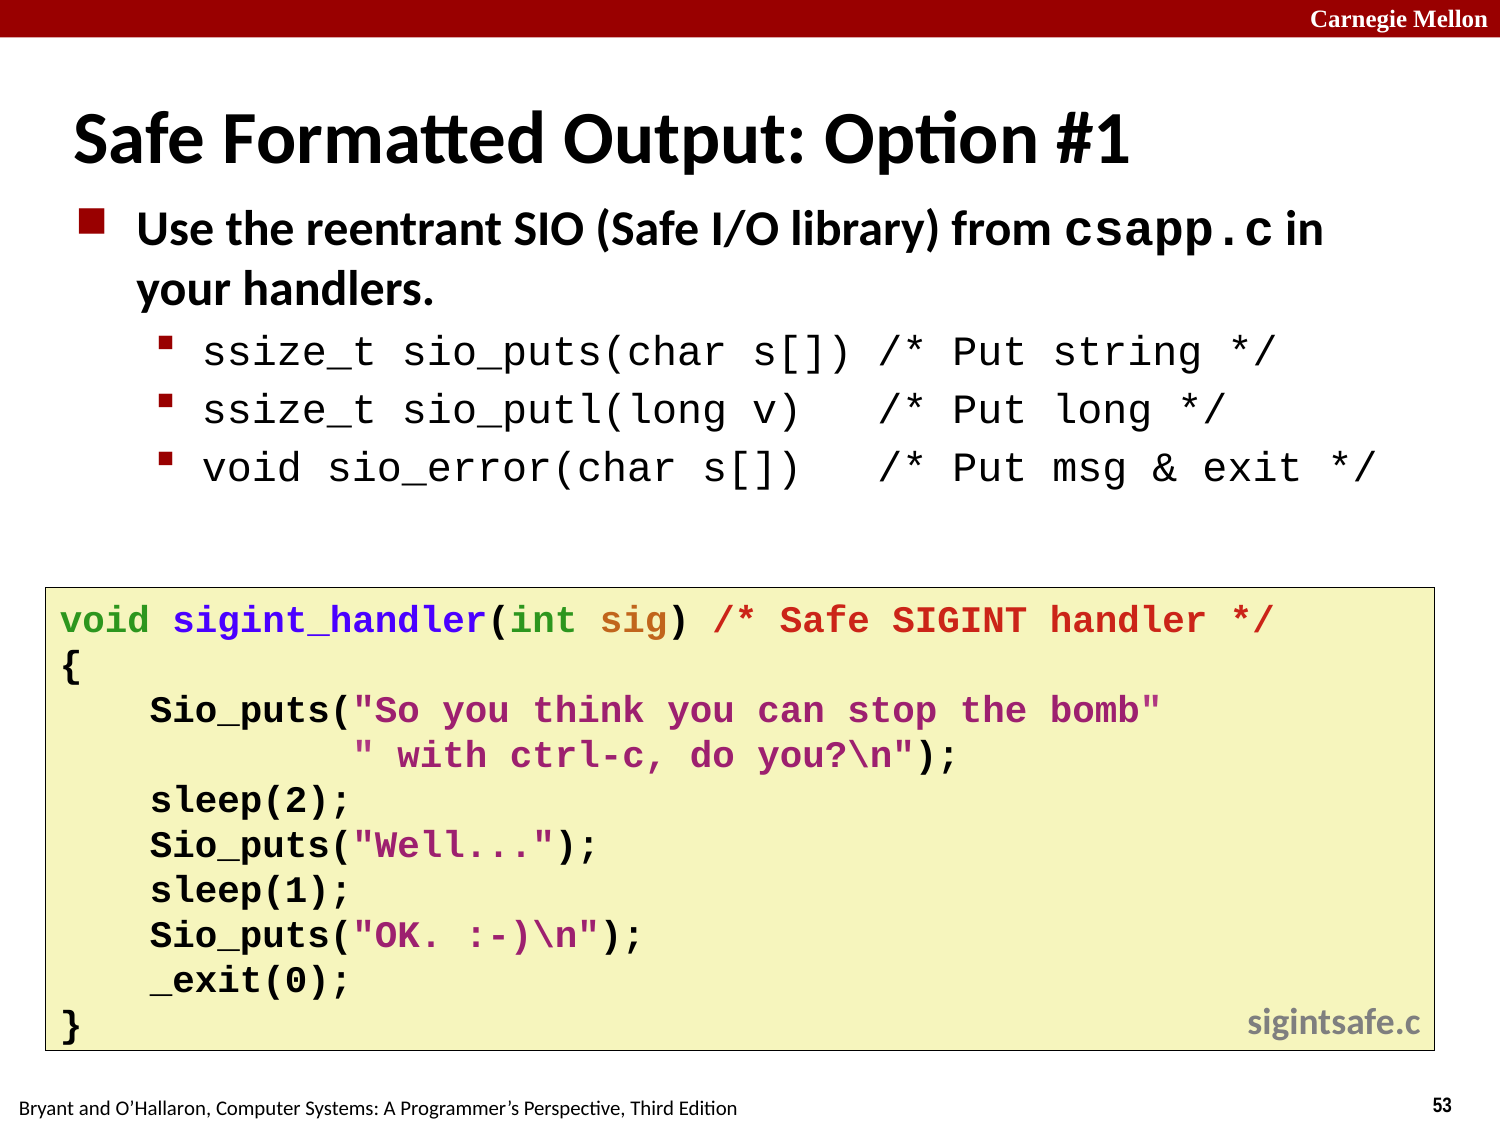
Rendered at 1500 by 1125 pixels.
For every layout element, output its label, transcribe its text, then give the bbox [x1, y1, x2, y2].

text_box sigintsafe.c [1232, 989, 1436, 1050]
title Safe Formatted Output: Option #1 [58, 71, 1401, 197]
list Use the reentrant SIO (Safe I/O library) from csapp.c in your handlers. ssize_t sio_puts(char s[]) /* Put string */ ssize_t sio_putl(long v) /* Put long */ void sio_error(char s[]) /* Put msg & exit */ [64, 187, 1435, 526]
text_box void sigint_handler(int sig) /* Safe SIGINT handler */ { Sio_puts("So you think you can stop the bomb" " with ctrl-c, do you?\n"); sleep(2); Sio_puts("Well..."); sleep(1); Sio_puts("OK. :-)\n"); _exit(0); } [45, 587, 1434, 1050]
